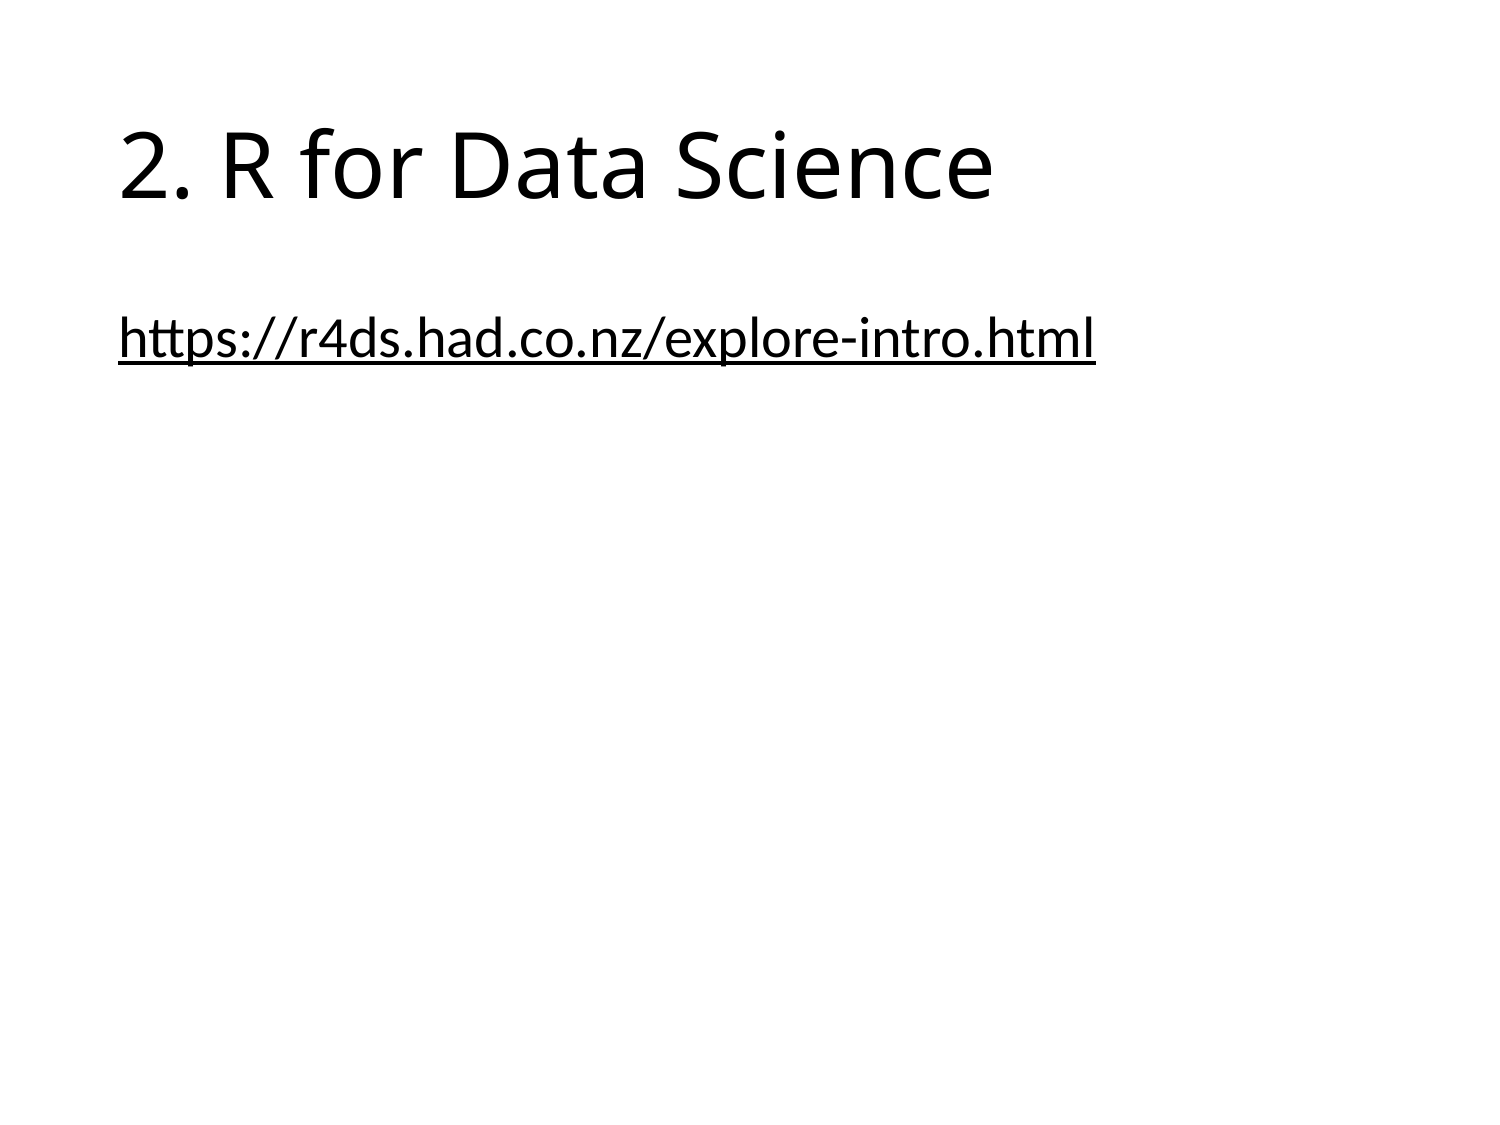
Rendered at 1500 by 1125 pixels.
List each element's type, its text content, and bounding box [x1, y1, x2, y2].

list https://r4ds.had.co.nz/explore-intro.html [103, 299, 1397, 1014]
title 2. R for Data Science [103, 59, 1397, 278]
